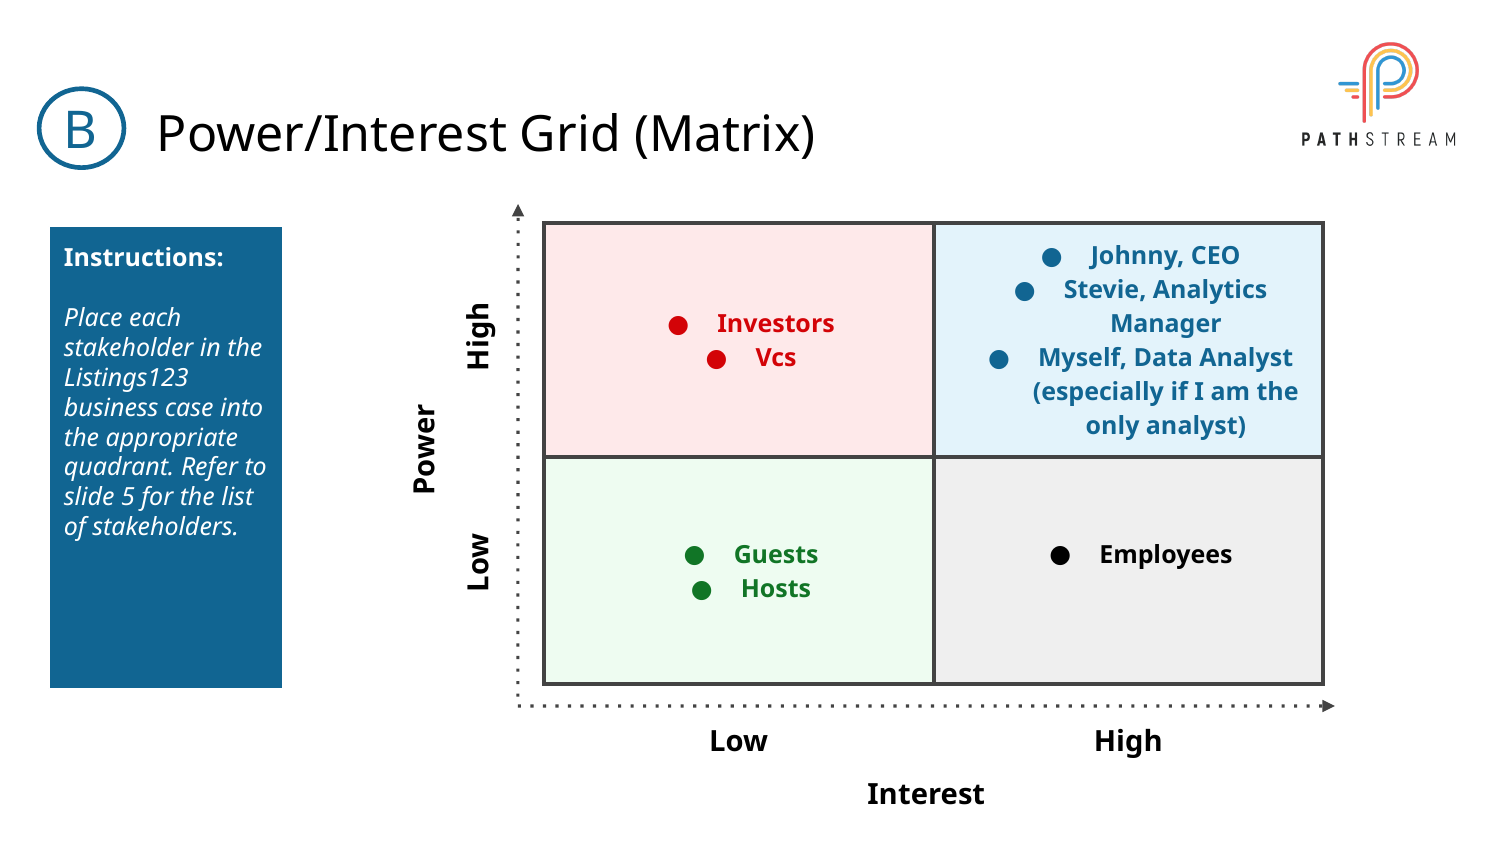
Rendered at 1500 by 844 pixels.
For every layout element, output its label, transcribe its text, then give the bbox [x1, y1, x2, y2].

text_box B [48, 87, 128, 169]
text_box Power [390, 364, 445, 535]
title Power/Interest Grid (Matrix) [141, 86, 1186, 194]
text_box Instructions: Place each stakeholder in the Listings123 business case into the appropriate quadrant. Refer to slide 5 for the list of stakeholders. [48, 226, 284, 689]
text_box Low [543, 715, 933, 761]
picture [1191, 0, 1500, 205]
text_box [39, 103, 48, 153]
text_box Interest [841, 760, 1012, 815]
text_box Low [444, 453, 498, 672]
table_cell Guests Hosts [546, 459, 932, 682]
table_cell Employees [936, 459, 1321, 682]
text_box High [444, 226, 498, 447]
table_header Johnny, CEO Stevie, Analytics Manager Myself, Data Analyst (especially if I am the only analyst) [936, 225, 1321, 455]
text_box High [933, 715, 1324, 761]
table_header Investors Vcs [546, 225, 932, 455]
